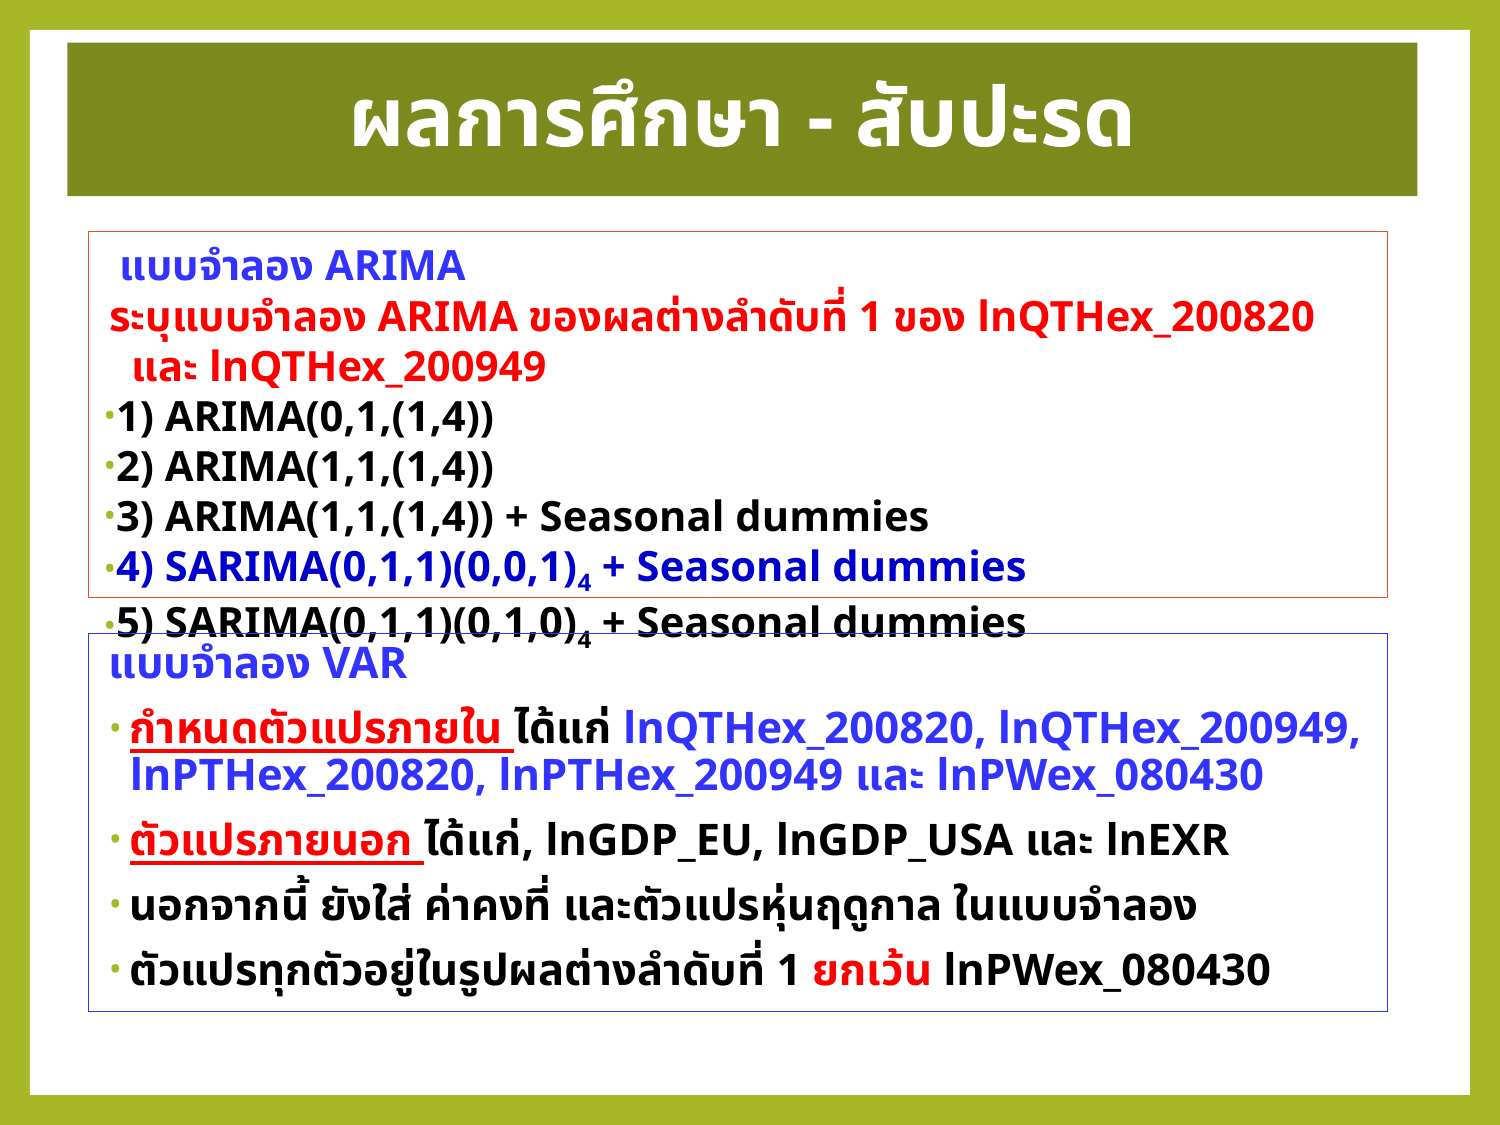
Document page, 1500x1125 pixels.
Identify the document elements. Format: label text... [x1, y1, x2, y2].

text_box ผลการศึกษา - สับปะรด [67, 42, 1418, 197]
text_box แบบจำลอง VAR กำหนดตัวแปรภายใน ได้แก่ lnQTHex_200820, lnQTHex_200949, lnPTHex_200820, lnPTHex_200949 และ lnPWex_080430 ตัวแปรภายนอก ได้แก่, lnGDP_EU, lnGDP_USA และ lnEXR นอกจากนี้ ยังใส่ ค่าคงที่ และตัวแปรหุ่นฤดูกาล ในแบบจำลอง ตัวแปรทุกตัวอยู่ในรูปผลต่างลำดับที่ 1 ยกเว้น lnPWex_080430 [88, 633, 1388, 1012]
list แบบจำลอง ARIMA ระบุแบบจำลอง ARIMA ของผลต่างลำดับที่ 1 ของ lnQTHex_200820 และ lnQTHex_200949 1) ARIMA(0,1,(1,4)) 2) ARIMA(1,1,(1,4)) 3) ARIMA(1,1,(1,4)) + Seasonal dummies 4) SARIMA(0,1,1)(0,0,1)4 + Seasonal dummies 5) SARIMA(0,1,1)(0,1,0)4 + Seasonal dummies [88, 231, 1388, 598]
